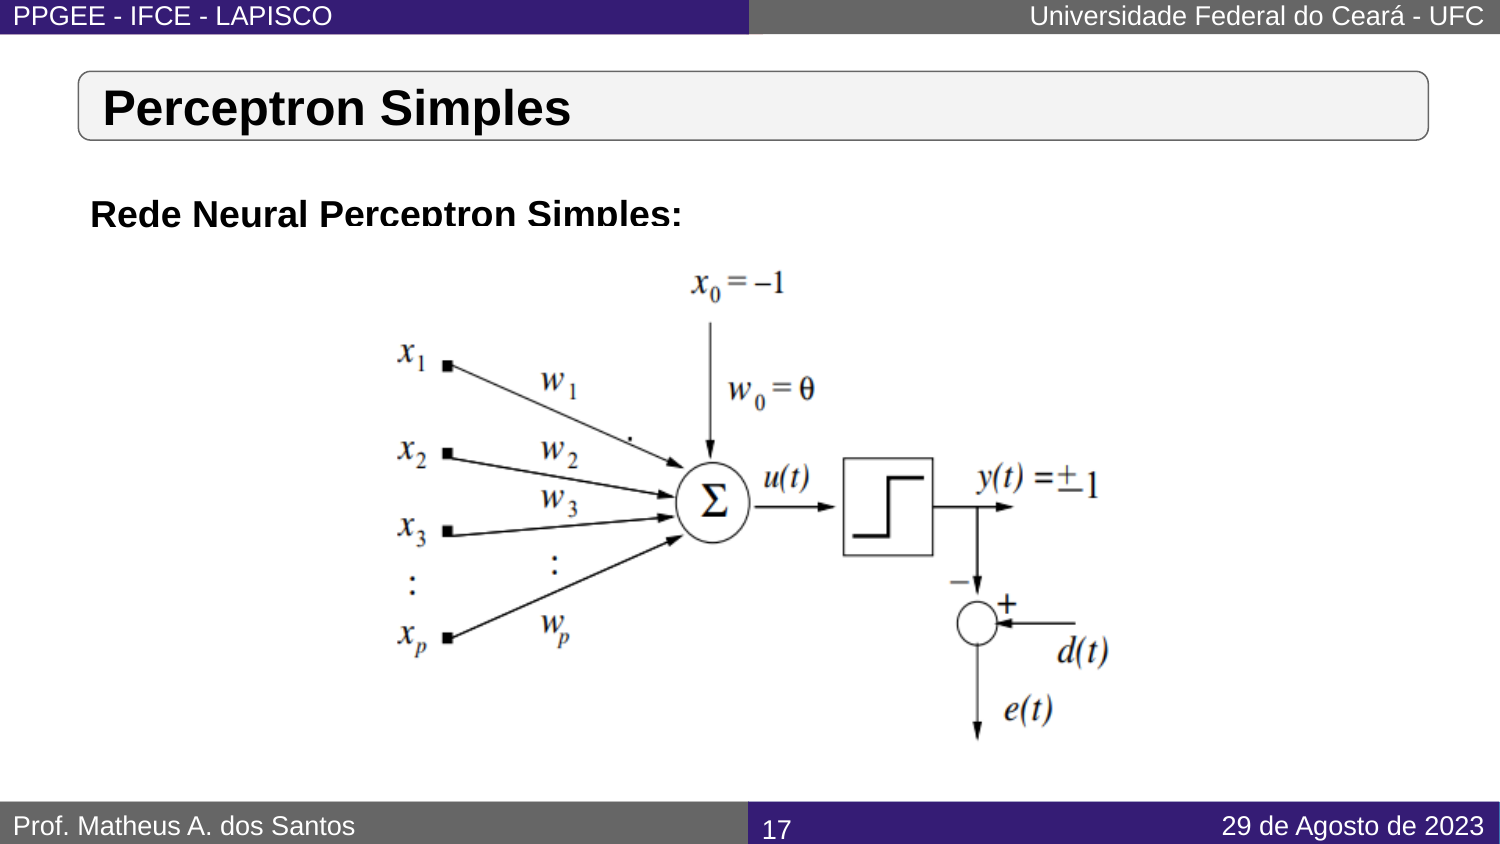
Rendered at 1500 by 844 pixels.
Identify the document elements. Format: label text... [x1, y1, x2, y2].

picture [334, 225, 1166, 772]
list Rede Neural Perceptron Simples: [75, 152, 1426, 784]
slide_number ‹#› [731, 796, 822, 844]
title Perceptron Simples [87, 70, 1073, 140]
